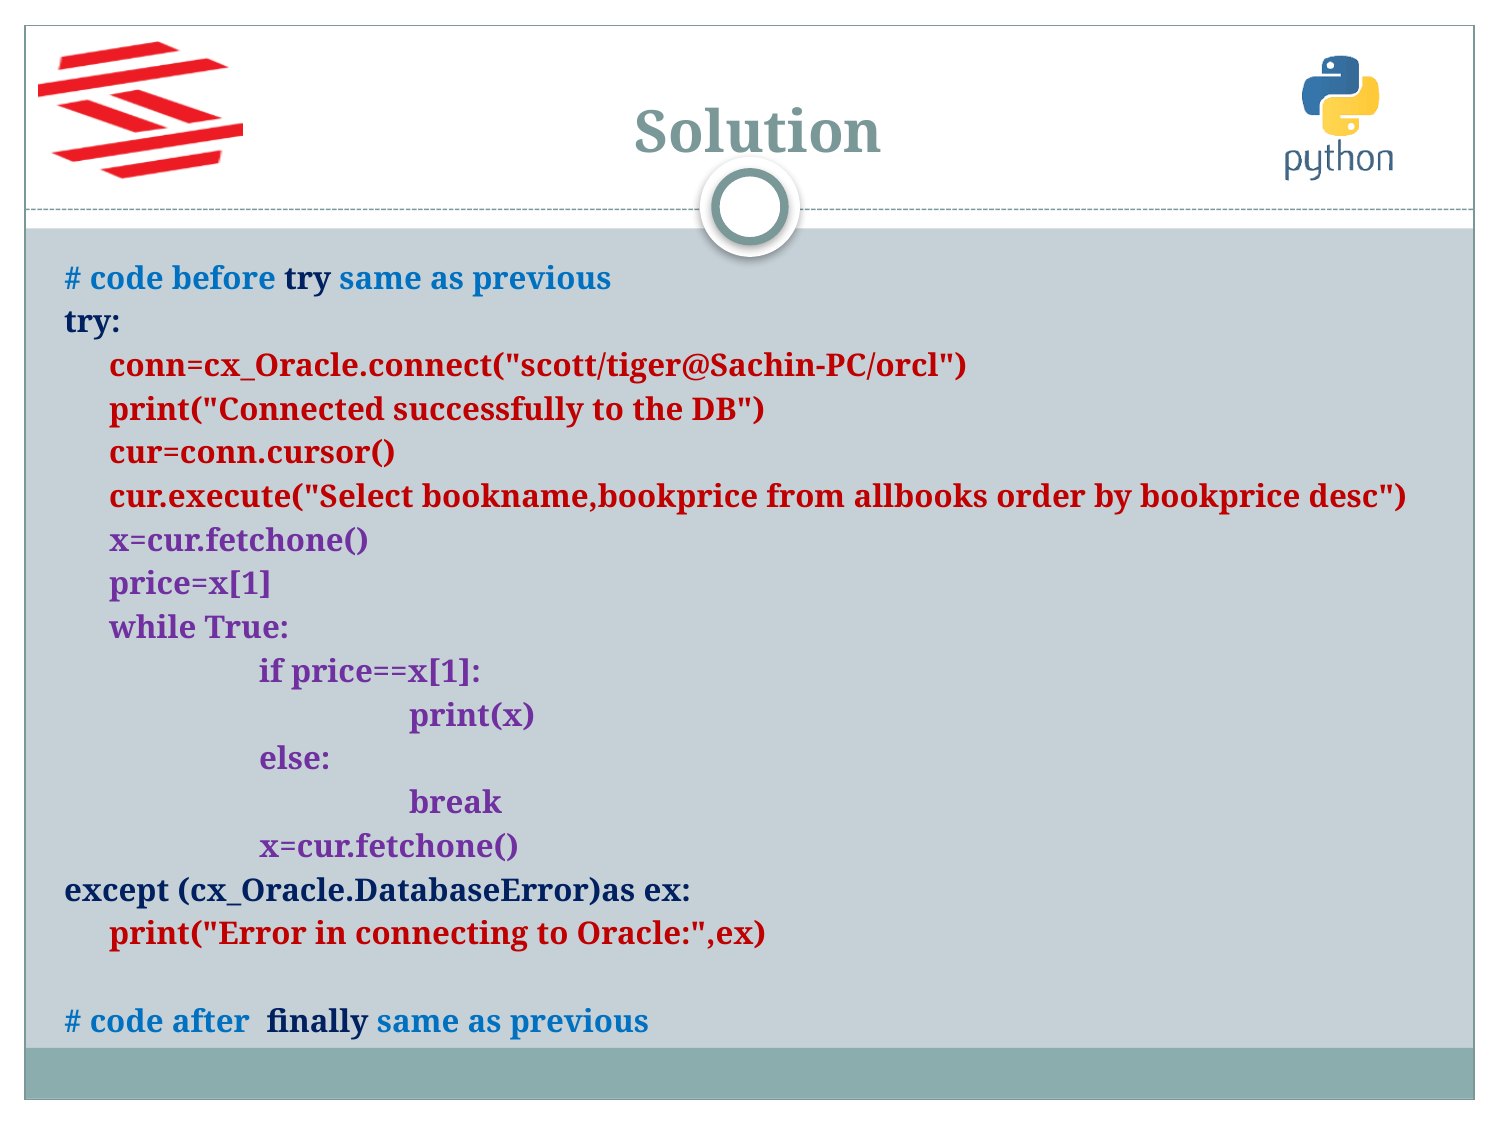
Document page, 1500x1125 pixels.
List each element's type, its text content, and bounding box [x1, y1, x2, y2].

list # code before try same as previous try: conn=cx_Oracle.connect("scott/tiger@Sachin-PC/orcl") print("Connected successfully to the DB") cur=conn.cursor() cur.execute("Select bookname,bookprice from allbooks order by bookprice desc") x=cur.fetchone() price=x[1] while True: if price==x[1]: print(x) else: break x=cur.fetchone() except (cx_Oracle.DatabaseError)as ex: print("Error in connecting to Oracle:",ex) # code after finally same as previous [49, 250, 1445, 1047]
text_box [714, 480, 746, 526]
title Solution [248, 46, 1459, 172]
picture [37, 40, 243, 185]
picture [1206, 53, 1471, 186]
